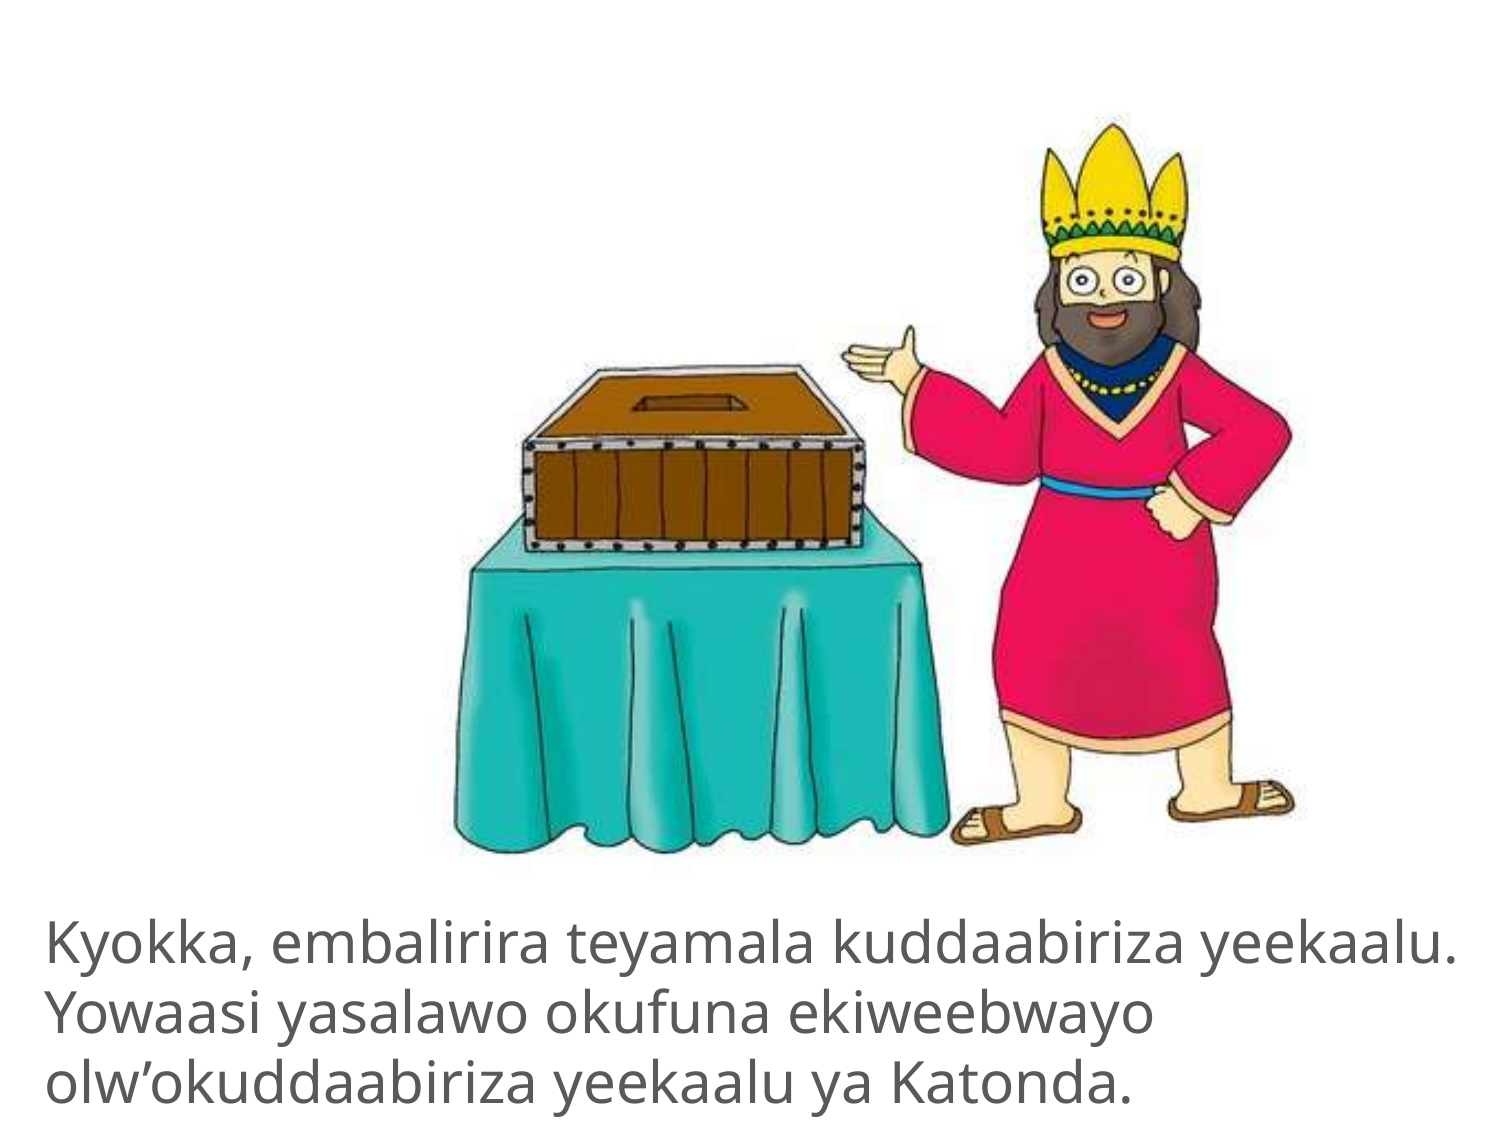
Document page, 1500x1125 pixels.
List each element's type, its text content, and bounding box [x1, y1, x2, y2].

text_box Kyokka, embalirira teyamala kuddaabiriza yeekaalu. Yowaasi yasalawo okufuna ekiweebwayo olw’okuddaabiriza yeekaalu ya Katonda. [29, 897, 1500, 1123]
picture [2, 6, 1436, 894]
